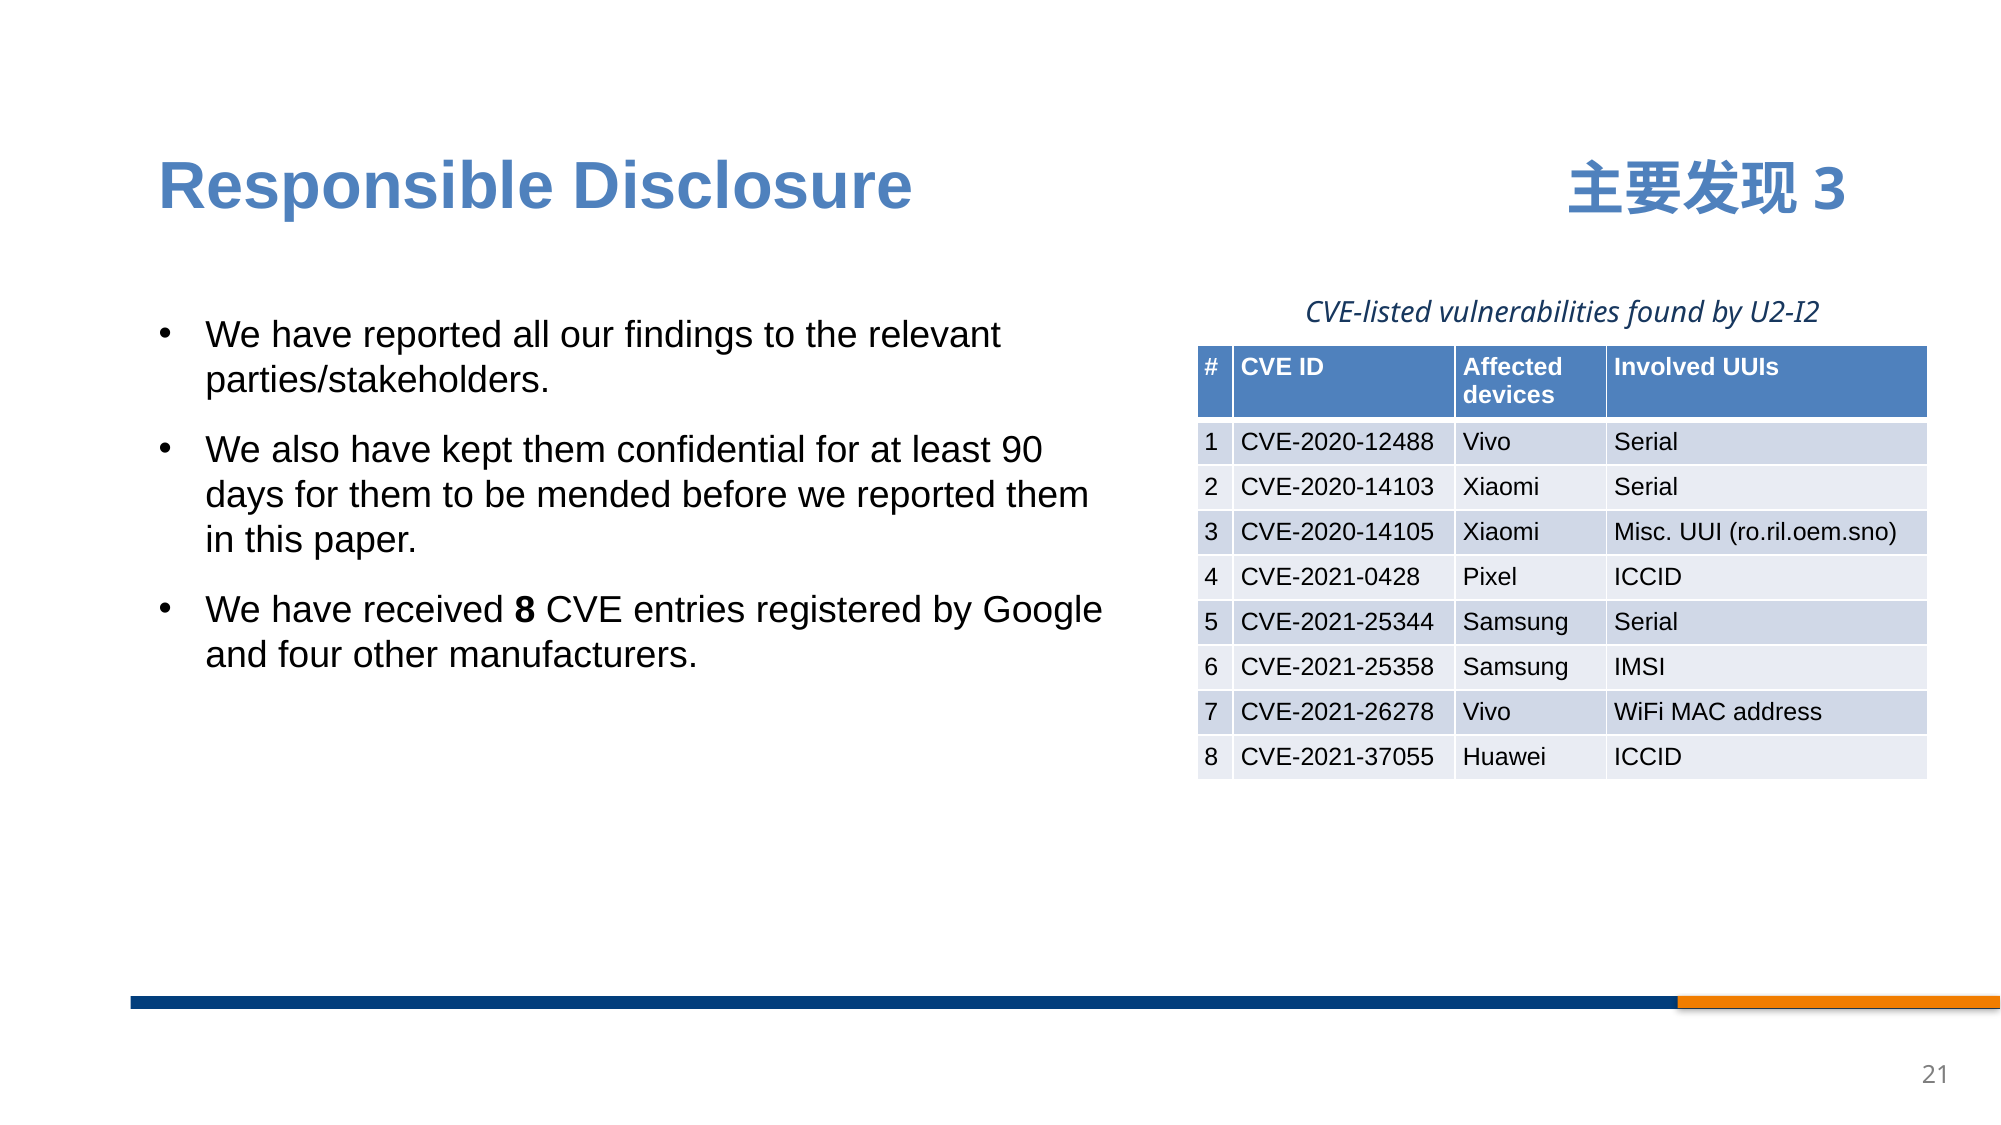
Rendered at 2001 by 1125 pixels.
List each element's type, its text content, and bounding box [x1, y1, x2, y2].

table_cell ICCID [1607, 736, 1927, 779]
picture [130, 996, 1677, 1009]
table_cell Serial [1607, 601, 1927, 644]
table_cell 3 [1198, 511, 1232, 554]
table_cell 2 [1198, 466, 1232, 509]
table_cell Xiaomi [1456, 466, 1606, 509]
slide_number 21 [1498, 1051, 1966, 1112]
table_cell WiFi MAC address [1607, 691, 1927, 734]
table_cell CVE-2020-12488 [1234, 423, 1454, 464]
table_cell Huawei [1456, 736, 1606, 779]
table_cell Serial [1607, 423, 1927, 464]
table_cell CVE-2021-25344 [1234, 601, 1454, 644]
table_cell Vivo [1456, 691, 1606, 734]
table_cell CVE-2021-26278 [1234, 691, 1454, 734]
table_cell 7 [1198, 691, 1232, 734]
table_cell CVE-2021-37055 [1234, 736, 1454, 779]
table_cell 5 [1198, 601, 1232, 644]
table_cell ICCID [1607, 556, 1927, 599]
table_header Involved UUIs [1607, 346, 1927, 417]
table_cell IMSI [1607, 646, 1927, 689]
table_cell Samsung [1456, 601, 1606, 644]
table_cell 4 [1198, 556, 1232, 599]
table_cell CVE-2020-14103 [1234, 466, 1454, 509]
text_box CVE-listed vulnerabilities found by U2-I2 [1225, 286, 1900, 336]
table_cell 1 [1198, 423, 1232, 464]
table_cell 6 [1198, 646, 1232, 689]
table_cell Serial [1607, 466, 1927, 509]
table_cell Misc. UUI (ro.ril.oem.sno) [1607, 511, 1927, 554]
table_cell Samsung [1456, 646, 1606, 689]
table_cell CVE-2021-25358 [1234, 646, 1454, 689]
table_cell Vivo [1456, 423, 1606, 464]
table_cell Xiaomi [1456, 511, 1606, 554]
table_cell Pixel [1456, 556, 1606, 599]
table_cell 8 [1198, 736, 1232, 779]
table_header Affected devices [1456, 346, 1606, 417]
table_cell CVE-2021-0428 [1234, 556, 1454, 599]
table_header # [1198, 346, 1232, 417]
table_header CVE ID [1234, 346, 1454, 417]
list We have reported all our findings to the relevant parties/stakeholders. We also have kept them confidential for at least 90 days for them to be mended before we reported them in this paper. We have received 8 CVE entries registered by Google and four other manufacturers. [143, 302, 1131, 869]
table_cell CVE-2020-14105 [1234, 511, 1454, 554]
